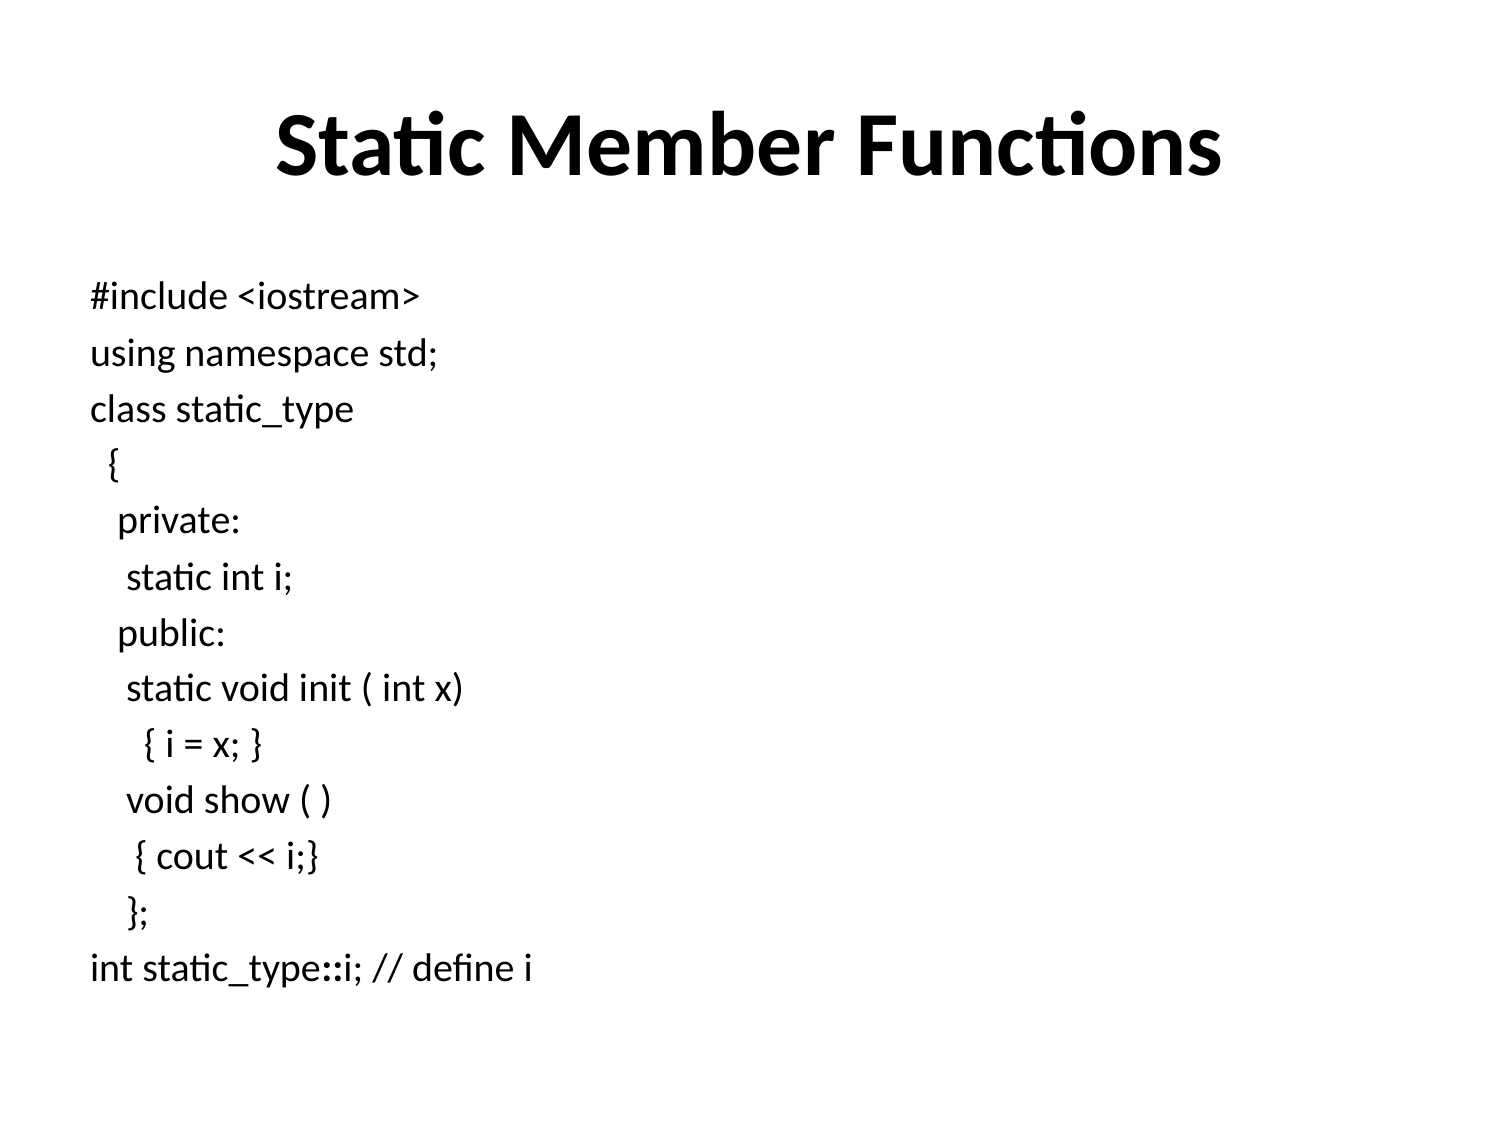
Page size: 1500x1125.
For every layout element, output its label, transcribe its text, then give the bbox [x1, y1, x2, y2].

list #include <iostream> using namespace std; class static_type { private: static int i; public: static void init ( int x) { i = x; } void show ( ) { cout << i;} }; int static_type::i; // define i [75, 262, 1425, 1005]
title Static Member Functions [75, 45, 1425, 233]
